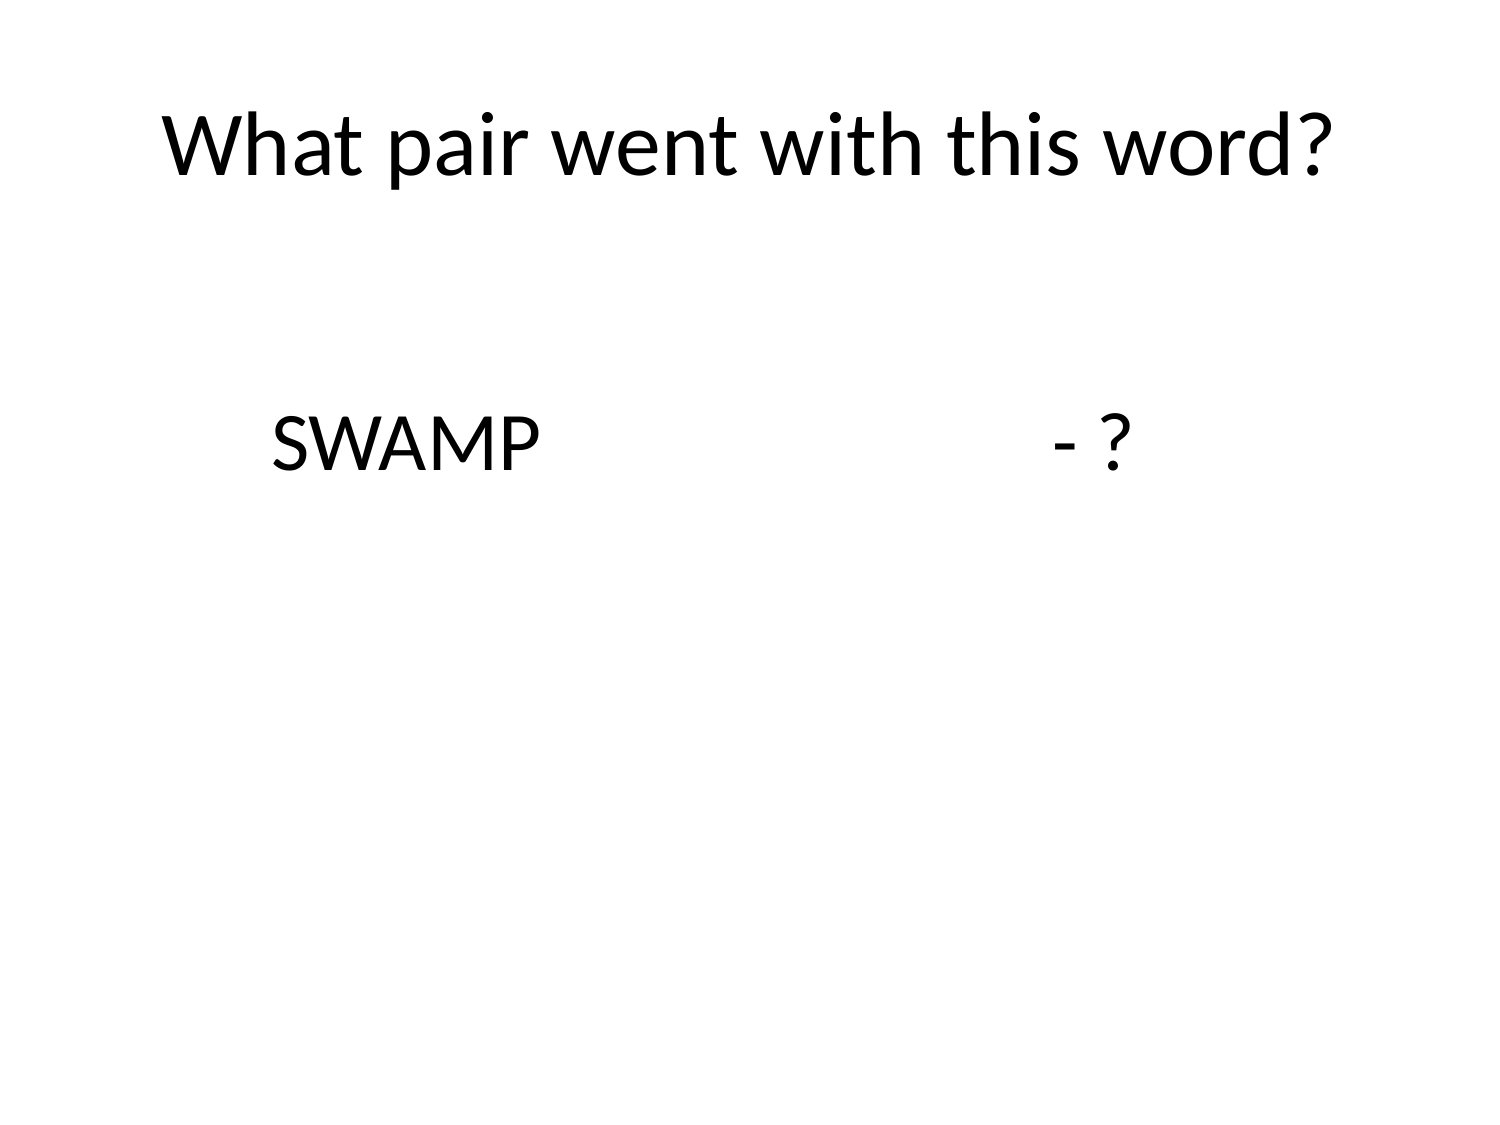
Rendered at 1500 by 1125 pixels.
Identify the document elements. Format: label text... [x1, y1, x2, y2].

title What pair went with this word? [75, 45, 1425, 233]
list SWAMP [75, 262, 738, 1005]
list - ? [762, 262, 1425, 1005]
